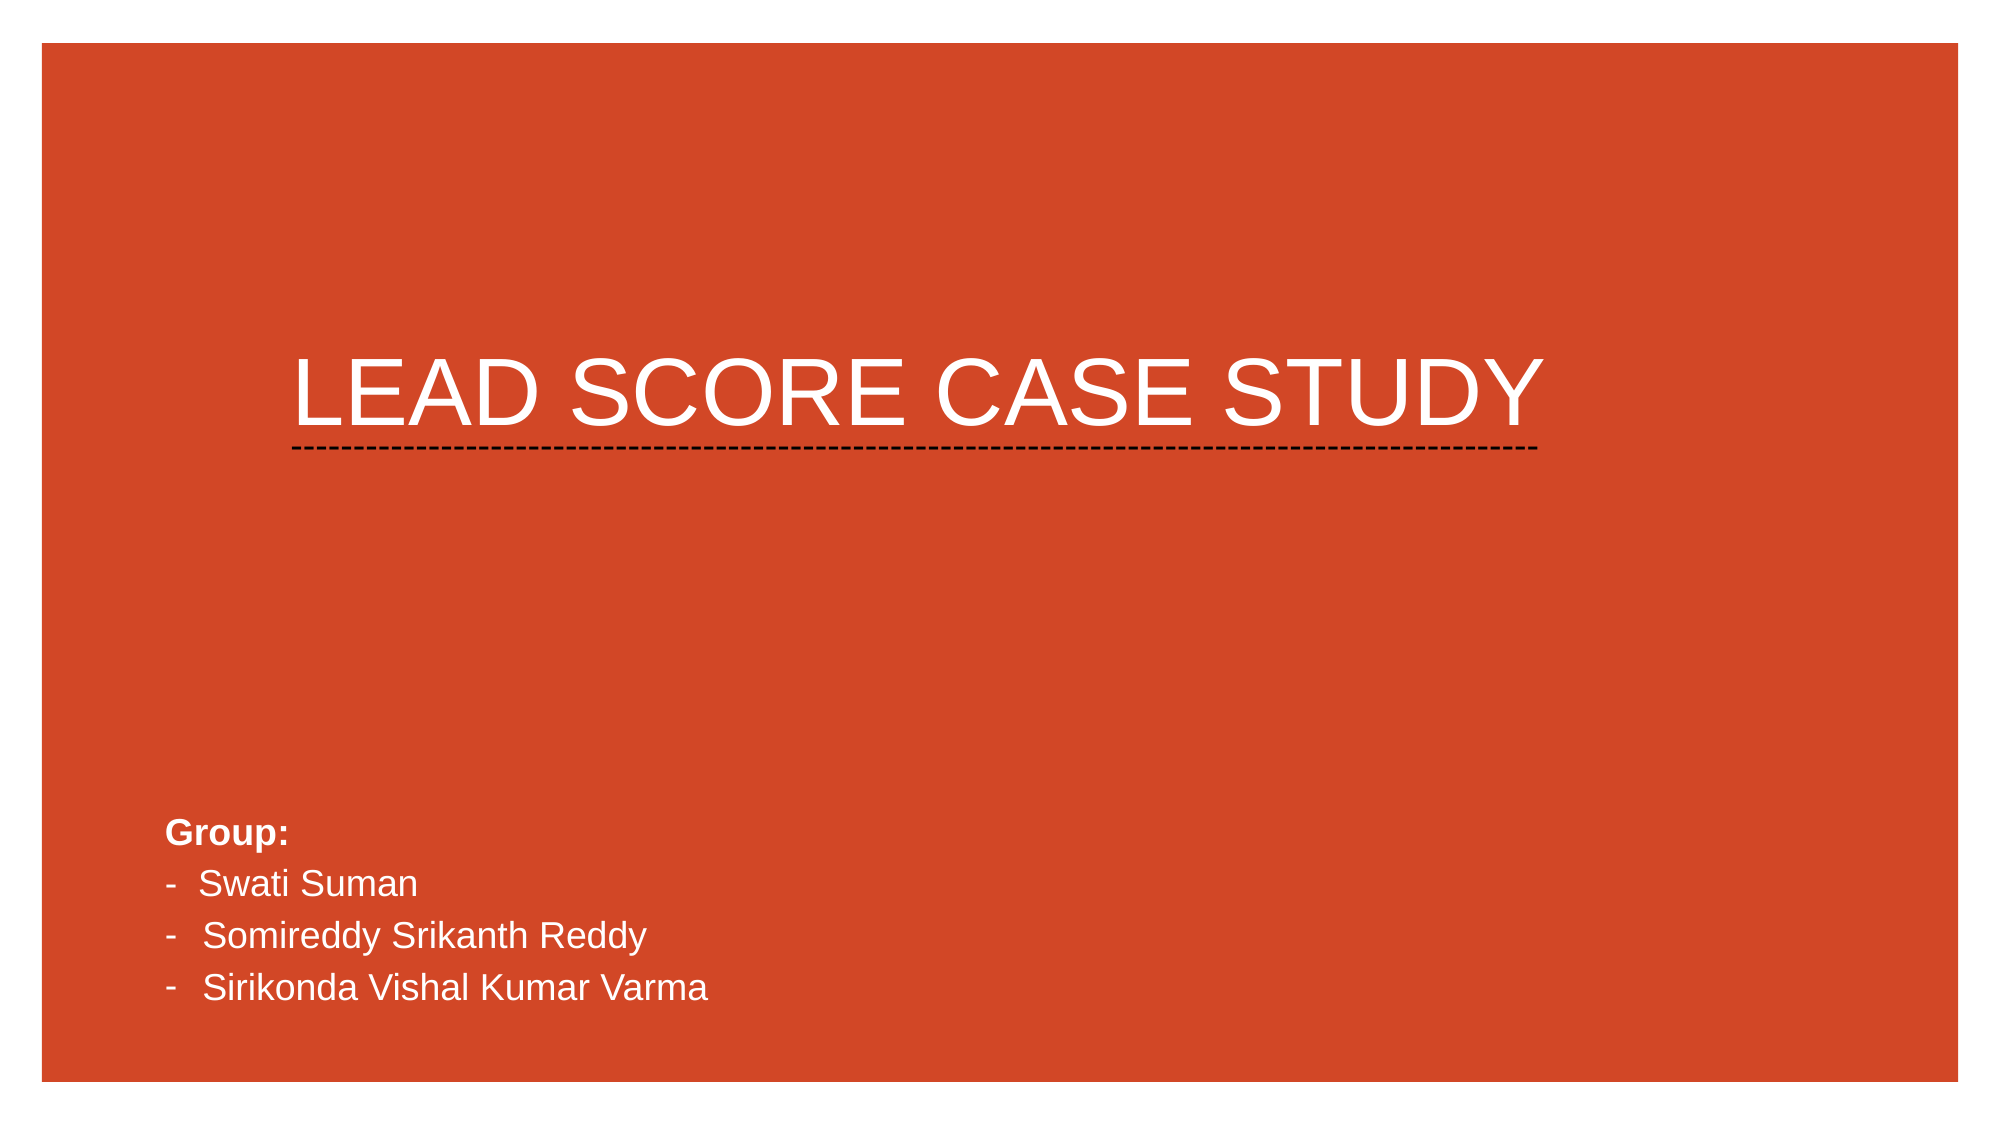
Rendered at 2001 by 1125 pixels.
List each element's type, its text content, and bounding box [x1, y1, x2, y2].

title LEAD SCORE CASE STUDY [133, 190, 1706, 583]
text_box ---------------------------------------------------------------------------------------------------- [275, 413, 1586, 474]
subtitle Group: - Swati Suman Somireddy Srikanth Reddy Sirikonda Vishal Kumar Varma [149, 805, 1722, 1042]
